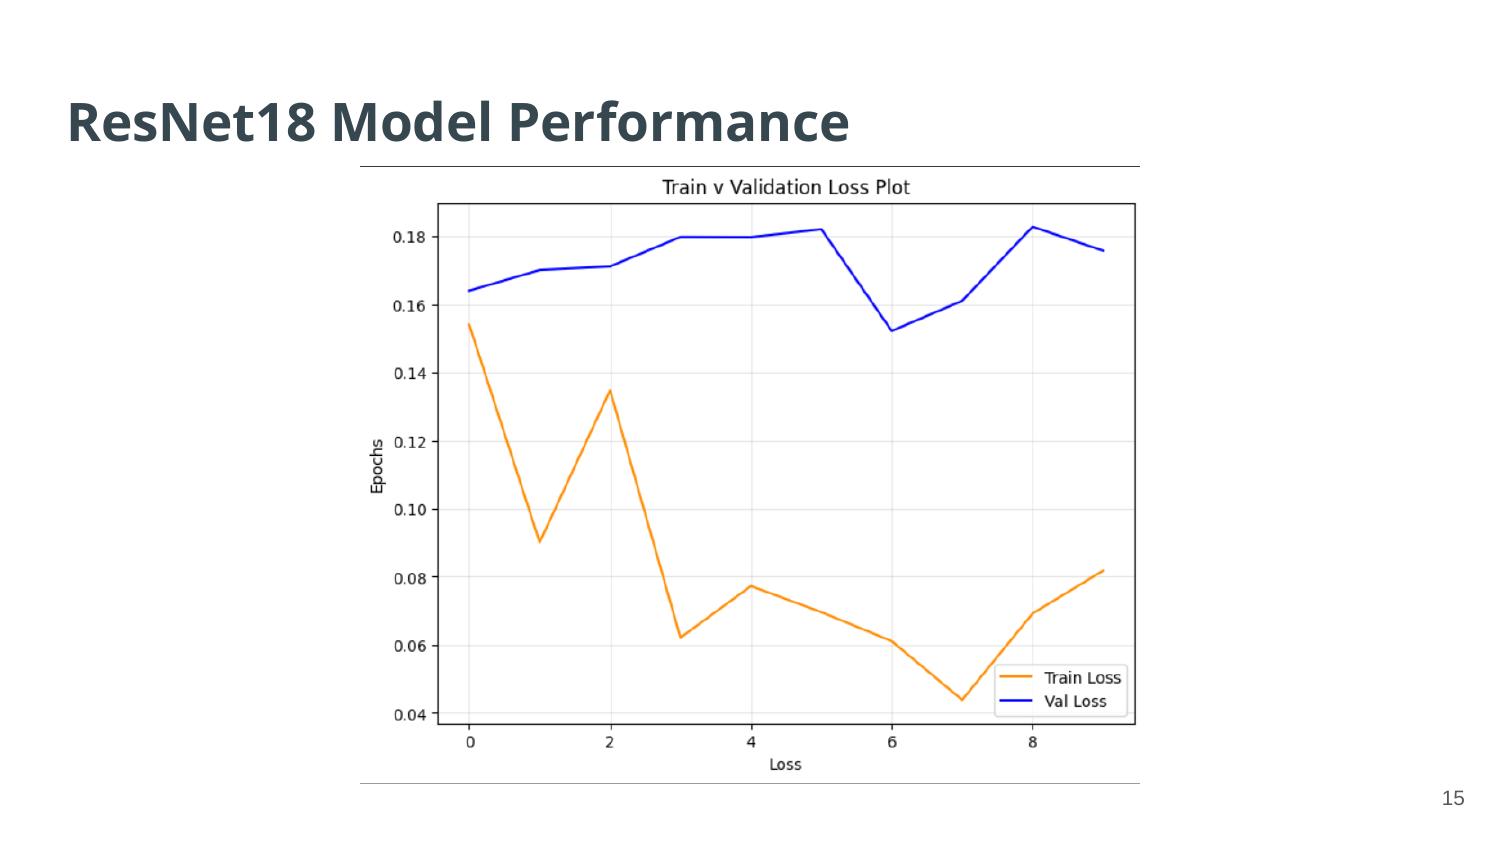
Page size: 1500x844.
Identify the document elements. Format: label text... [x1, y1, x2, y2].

slide_number ‹#› [1389, 764, 1480, 830]
title ResNet18 Model Performance [51, 72, 1449, 167]
picture [359, 166, 1140, 784]
